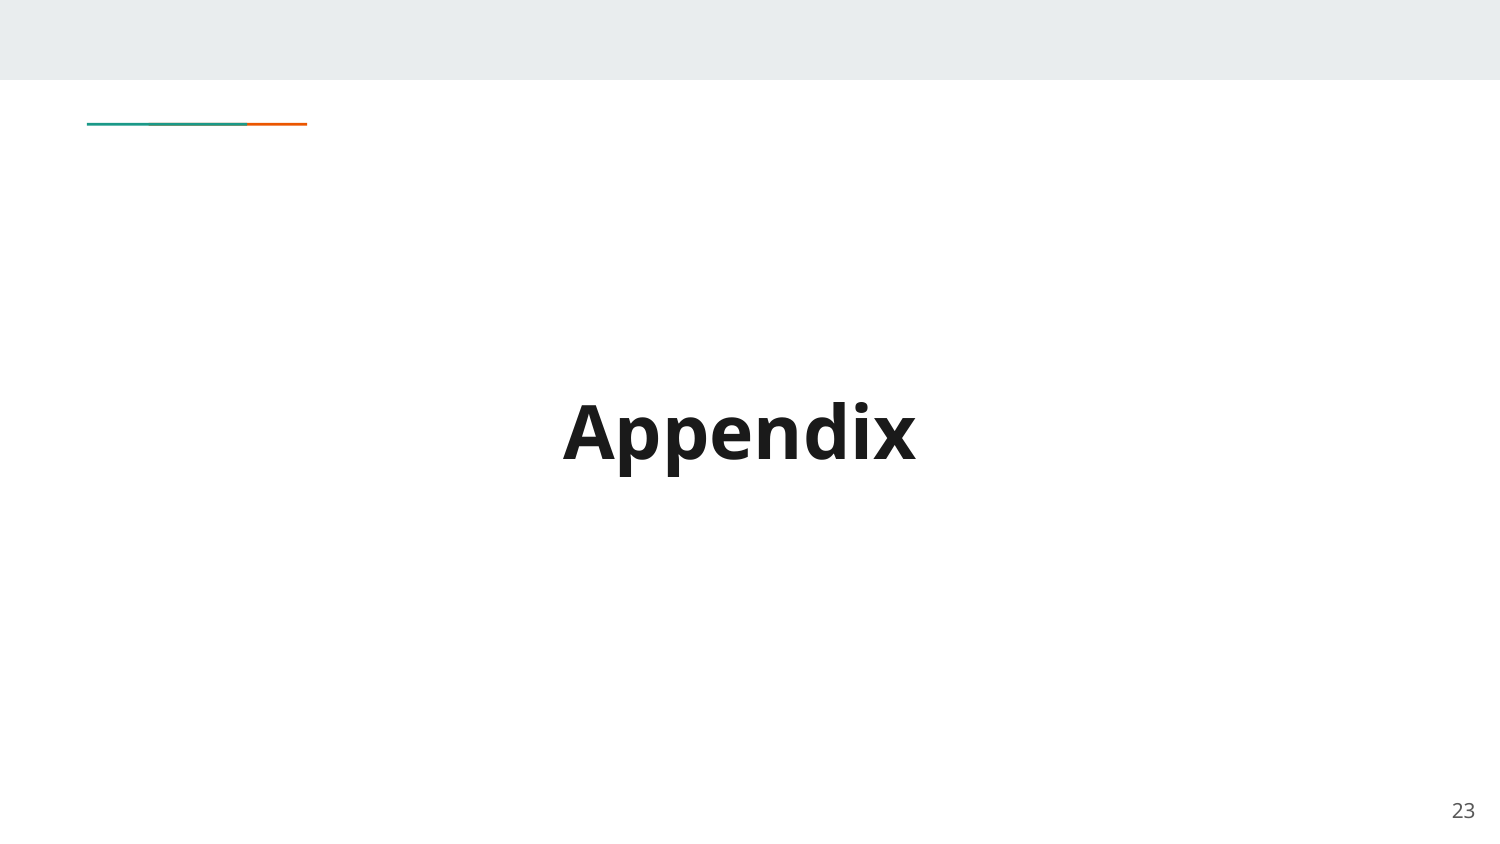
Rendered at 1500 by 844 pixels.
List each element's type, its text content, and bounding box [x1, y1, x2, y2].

title Appendix [512, 369, 988, 536]
slide_number ‹#› [1400, 779, 1491, 844]
